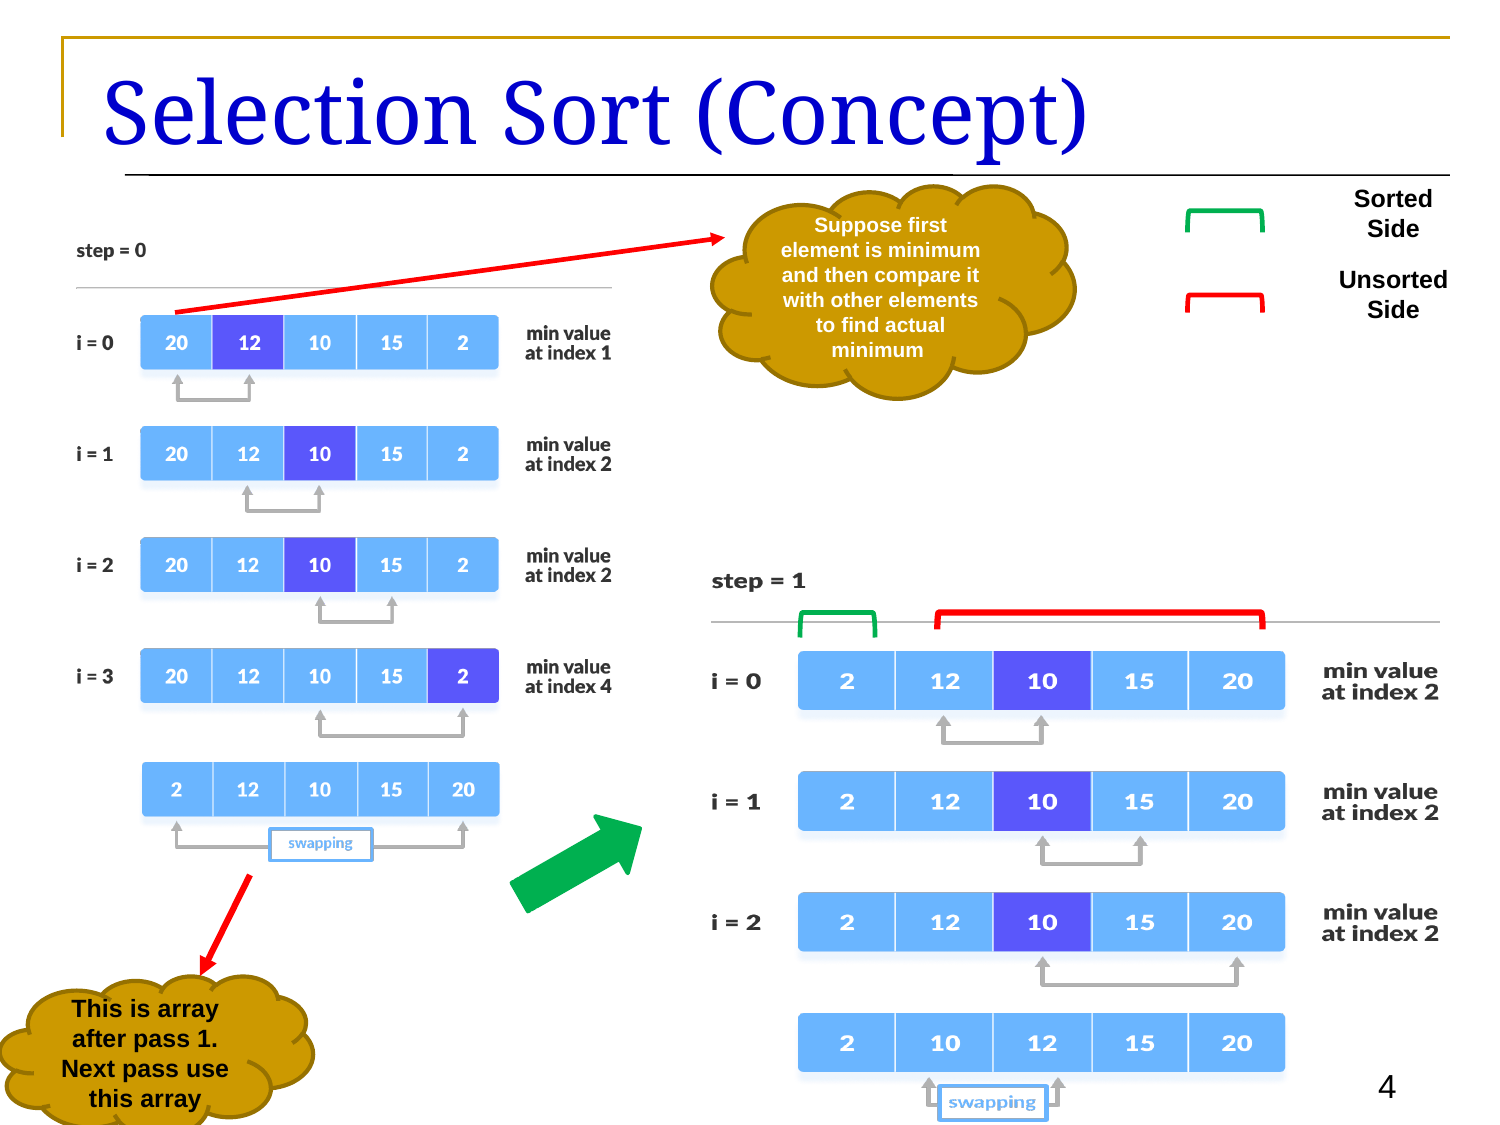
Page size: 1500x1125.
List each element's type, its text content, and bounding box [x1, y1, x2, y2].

text_box [517, 897, 558, 914]
text_box Suppose first element is minimum and then compare it with other elements to find actual minimum [718, 184, 1077, 401]
text_box This is array after pass 1. Next pass use this array [0, 974, 316, 1125]
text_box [174, 237, 726, 313]
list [49, 210, 638, 888]
title Selection Sort (Concept) [87, 49, 1451, 163]
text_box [199, 874, 251, 977]
text_box [1186, 294, 1264, 313]
picture [674, 537, 1475, 1125]
text_box [1186, 210, 1264, 233]
text_box Sorted Side [1310, 185, 1477, 240]
text_box Unsorted Side [1310, 273, 1477, 315]
